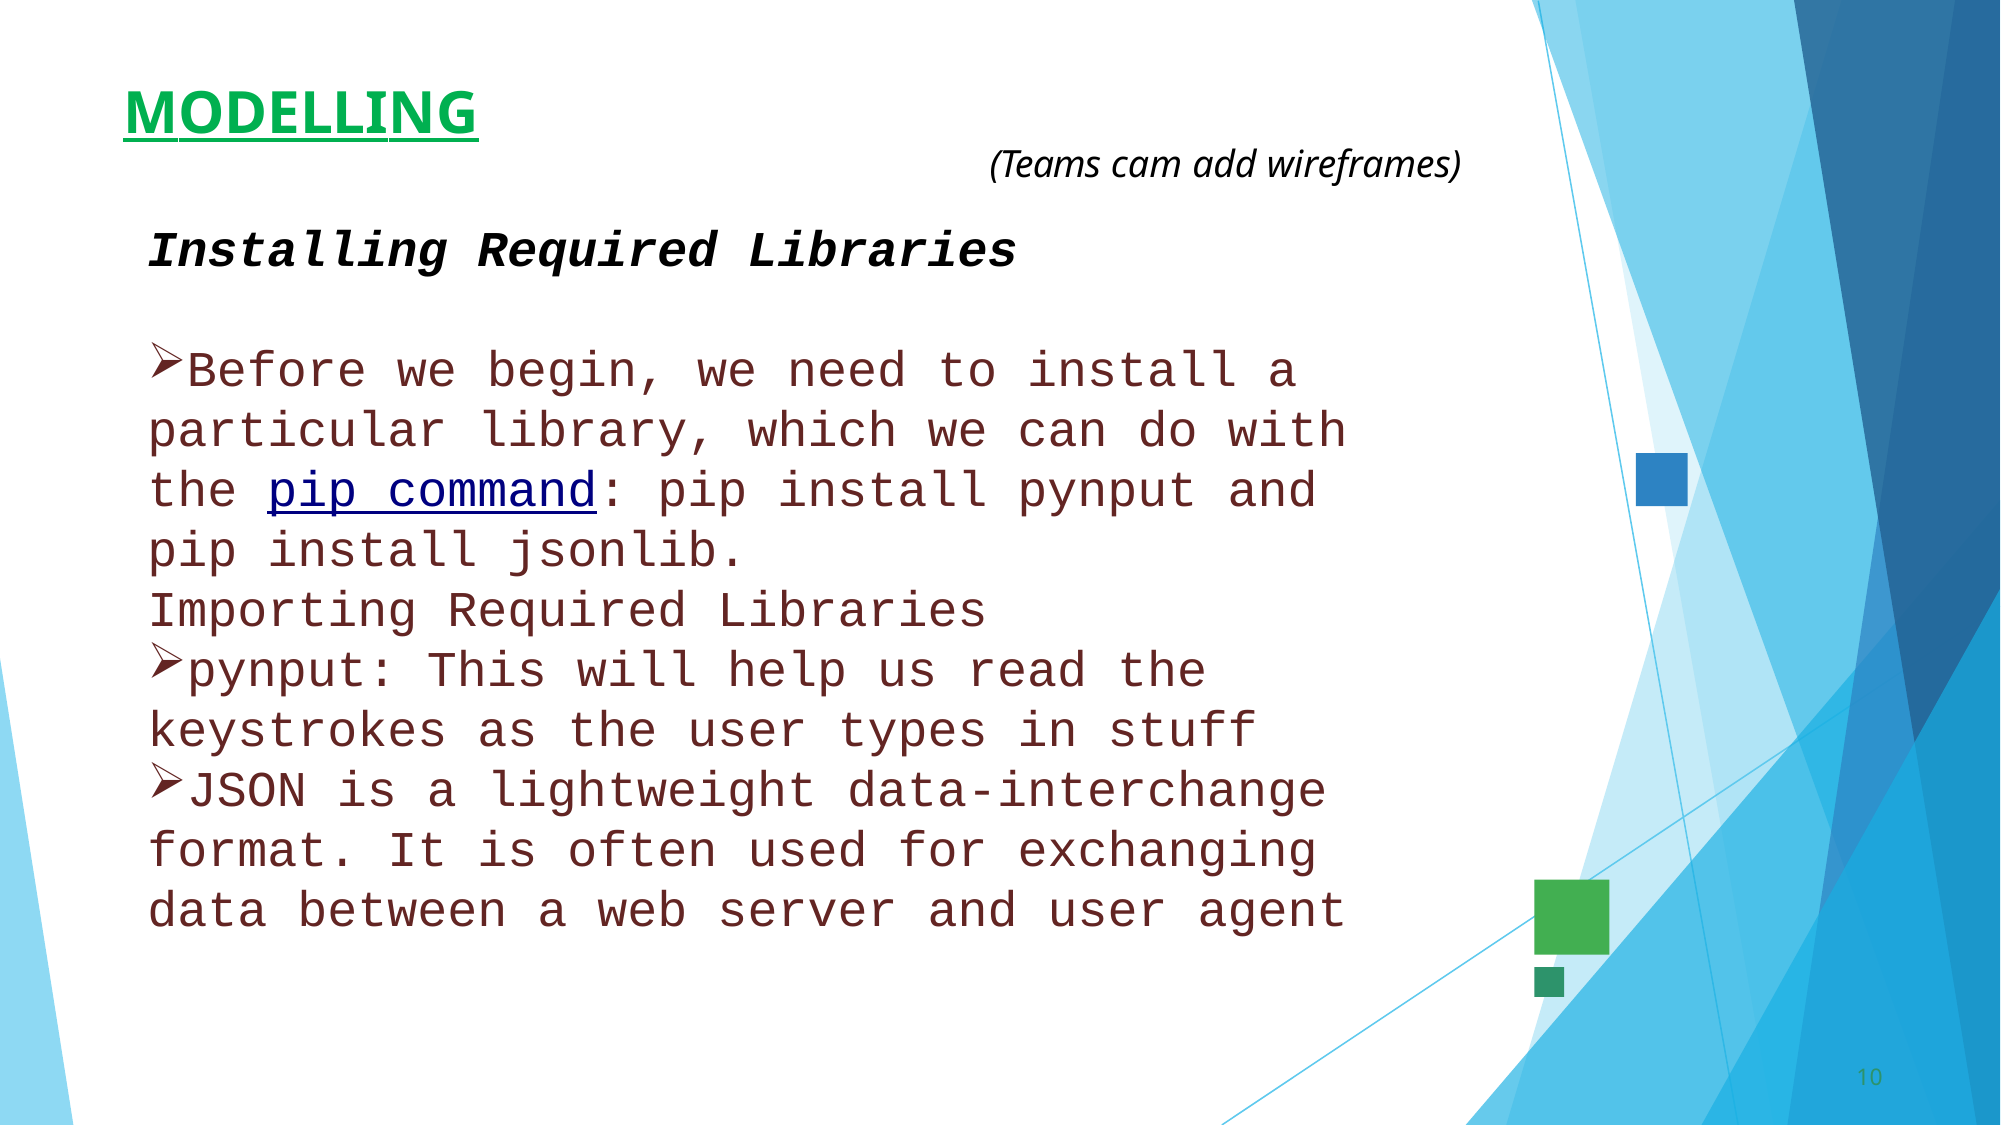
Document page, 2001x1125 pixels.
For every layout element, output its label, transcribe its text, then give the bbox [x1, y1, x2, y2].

text_box Installing Required Libraries Before we begin, we need to install a particular library, which we can do with the pip command: pip install pynput and pip install jsonlib. Importing Required Libraries pynput: This will help us read the keystrokes as the user types in stuff JSON is a lightweight data-interchange format. It is often used for exchanging data between a web server and user agent [132, 208, 1437, 1124]
text_box MODELLING [121, 72, 897, 145]
text_box [1534, 967, 1565, 997]
text_box [1635, 453, 1688, 507]
text_box (Teams cam add wireframes) [987, 137, 1520, 185]
text_box [1849, 1061, 1888, 1095]
text_box [1534, 879, 1610, 955]
